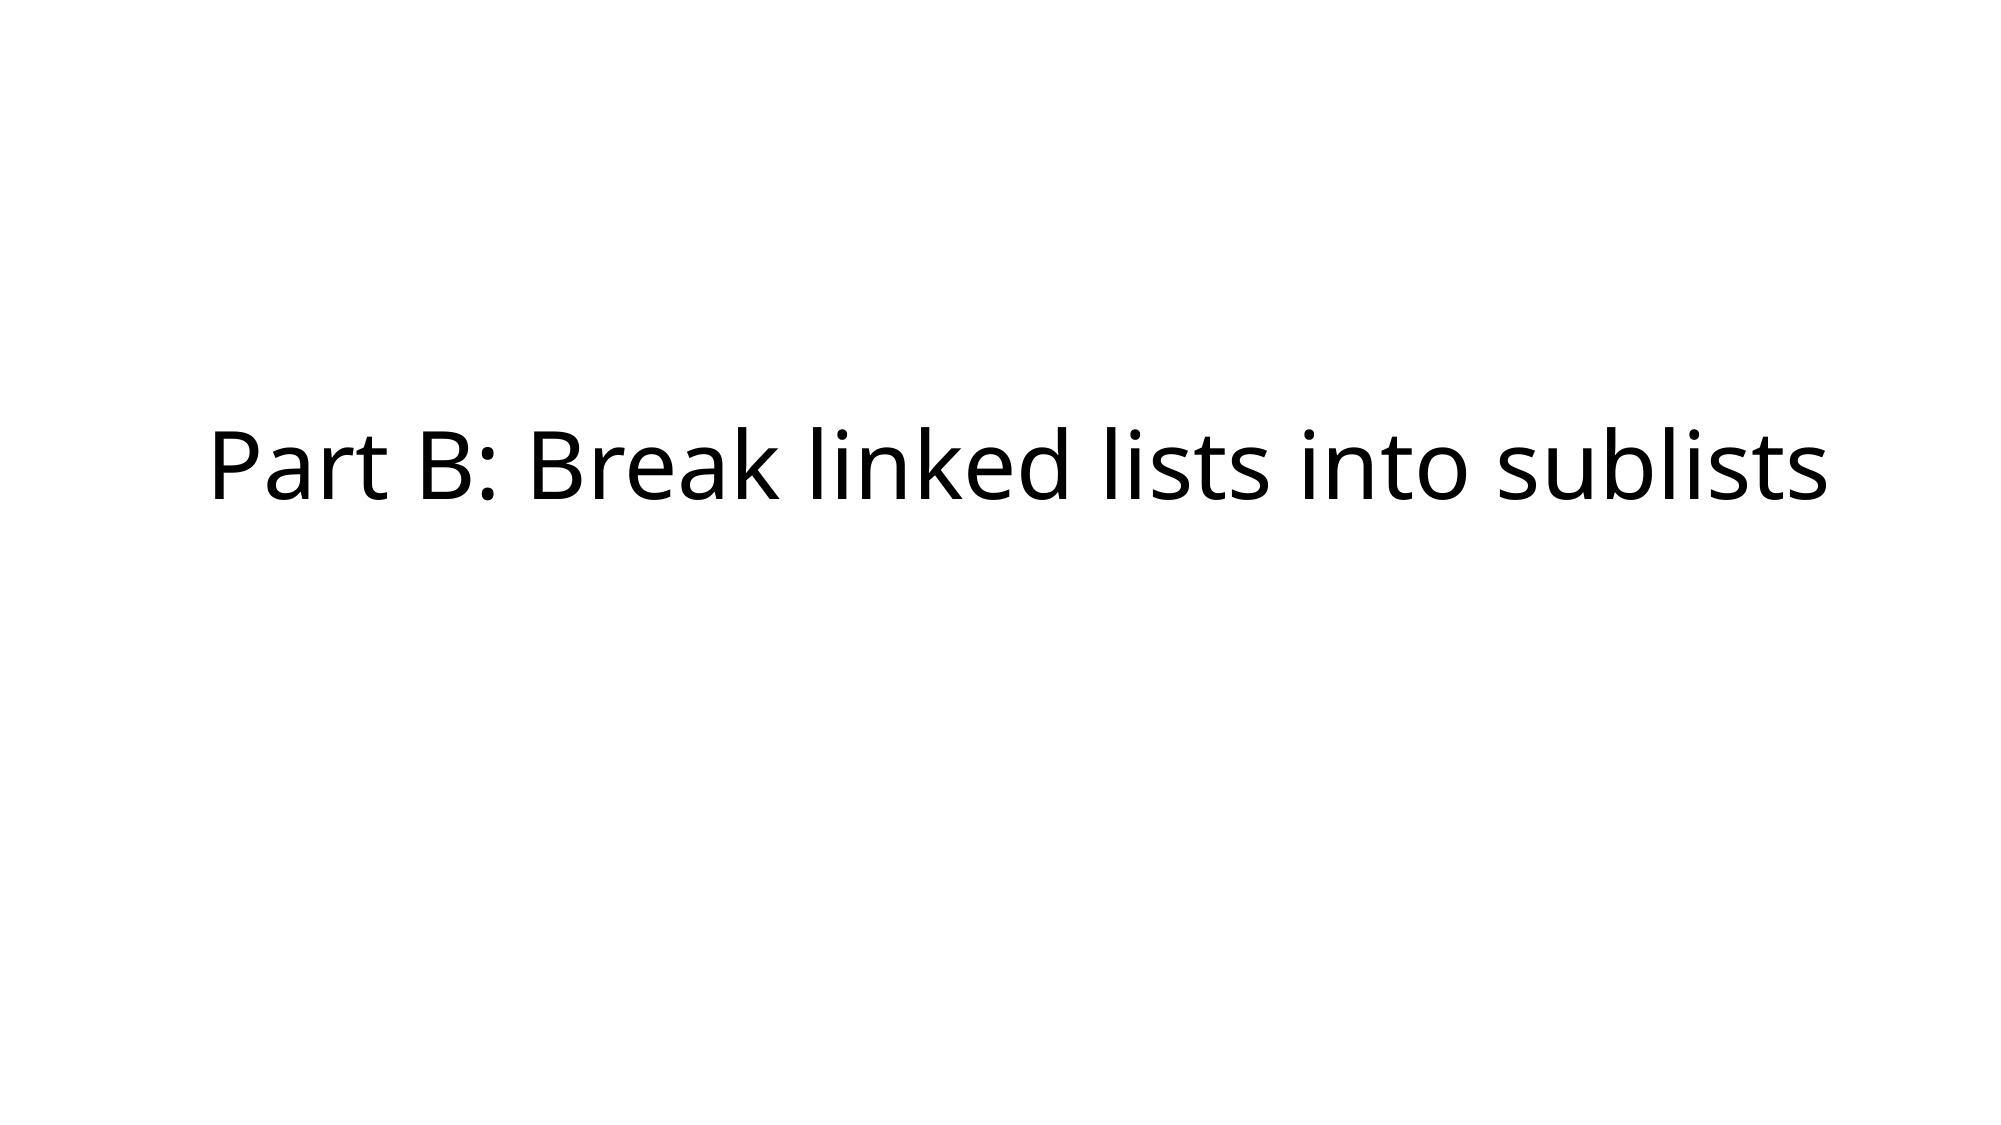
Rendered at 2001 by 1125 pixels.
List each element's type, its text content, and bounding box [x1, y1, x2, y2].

title Part B: Break linked lists into sublists [191, 375, 2000, 563]
